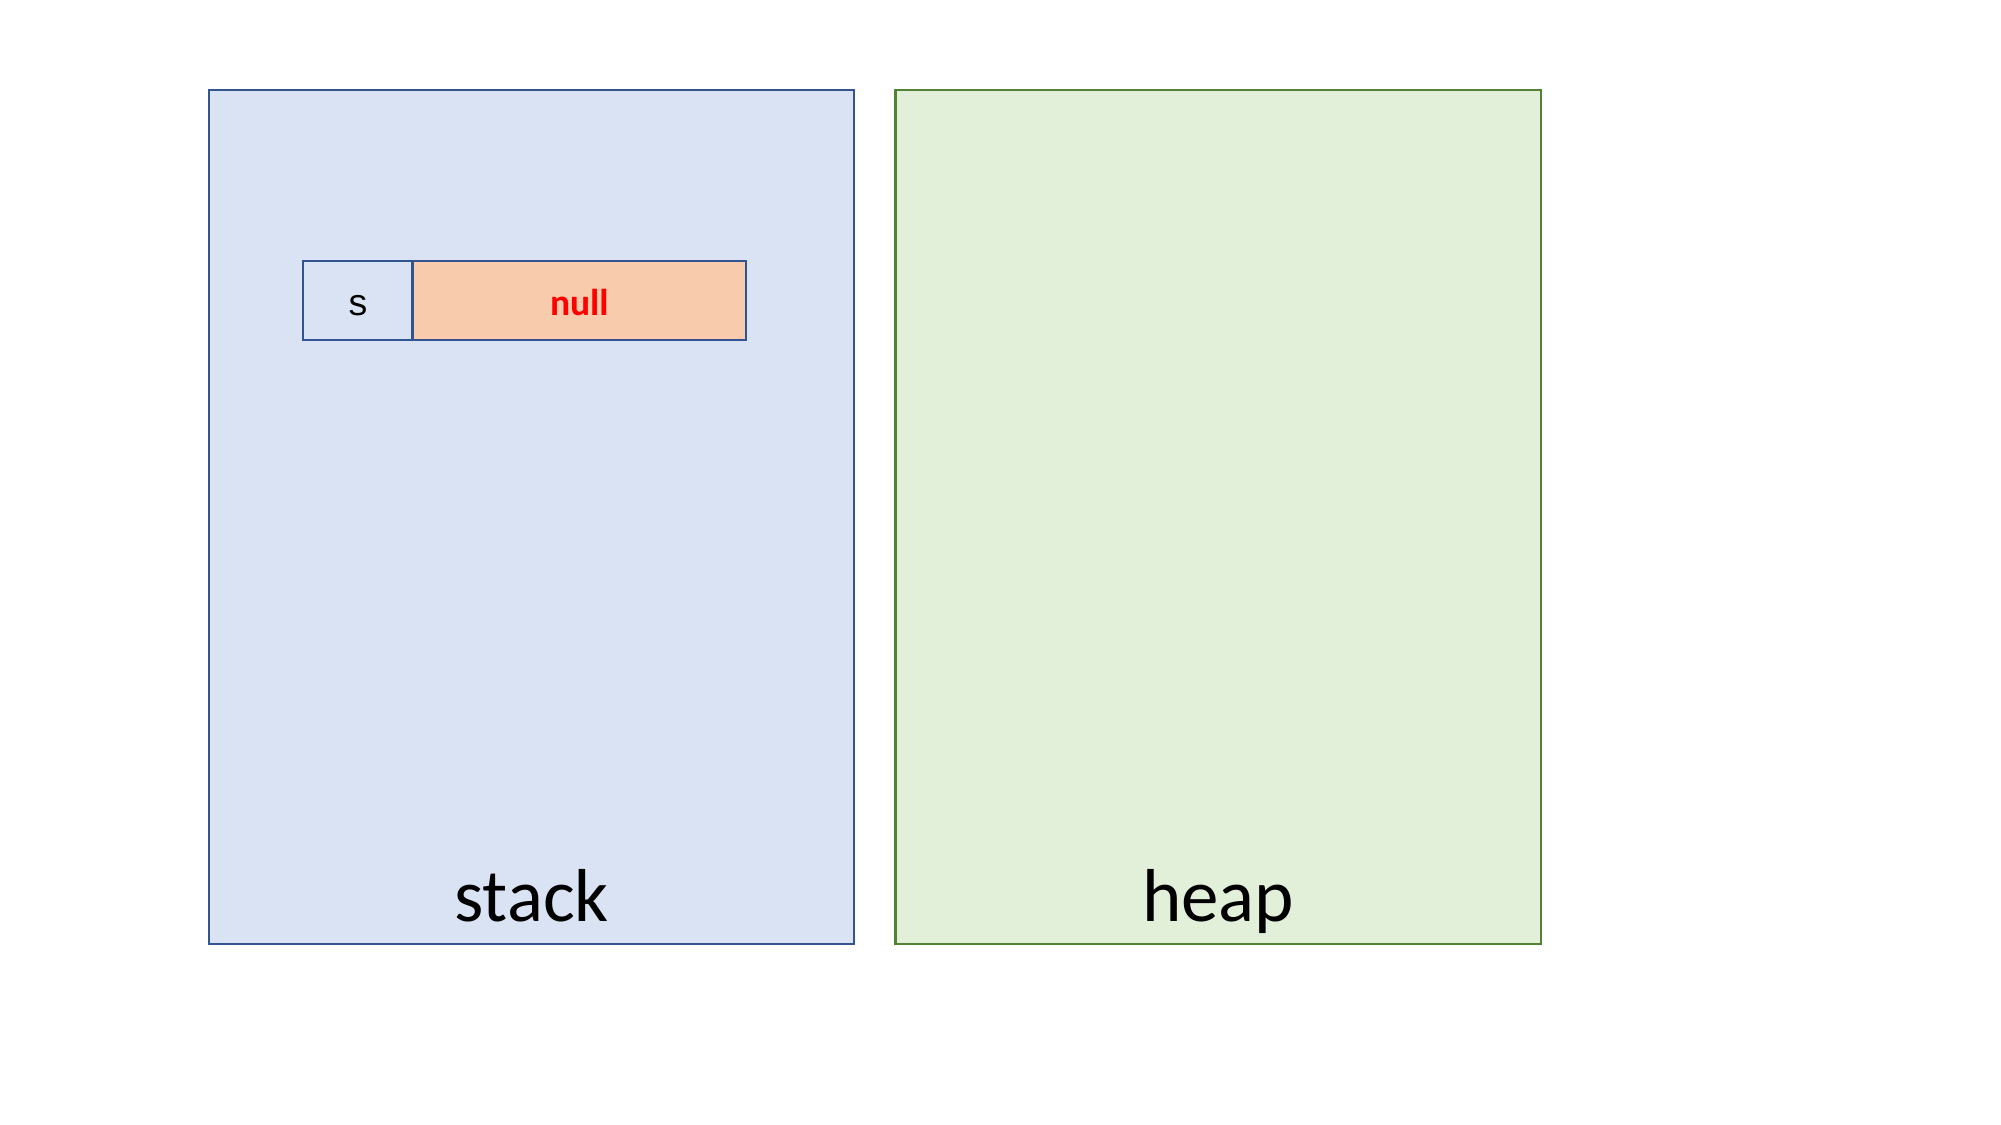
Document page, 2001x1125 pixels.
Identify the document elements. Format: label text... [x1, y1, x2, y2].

text_box heap [894, 89, 1542, 945]
text_box stack [208, 89, 855, 945]
text_box null [413, 260, 747, 341]
text_box s [302, 260, 413, 341]
